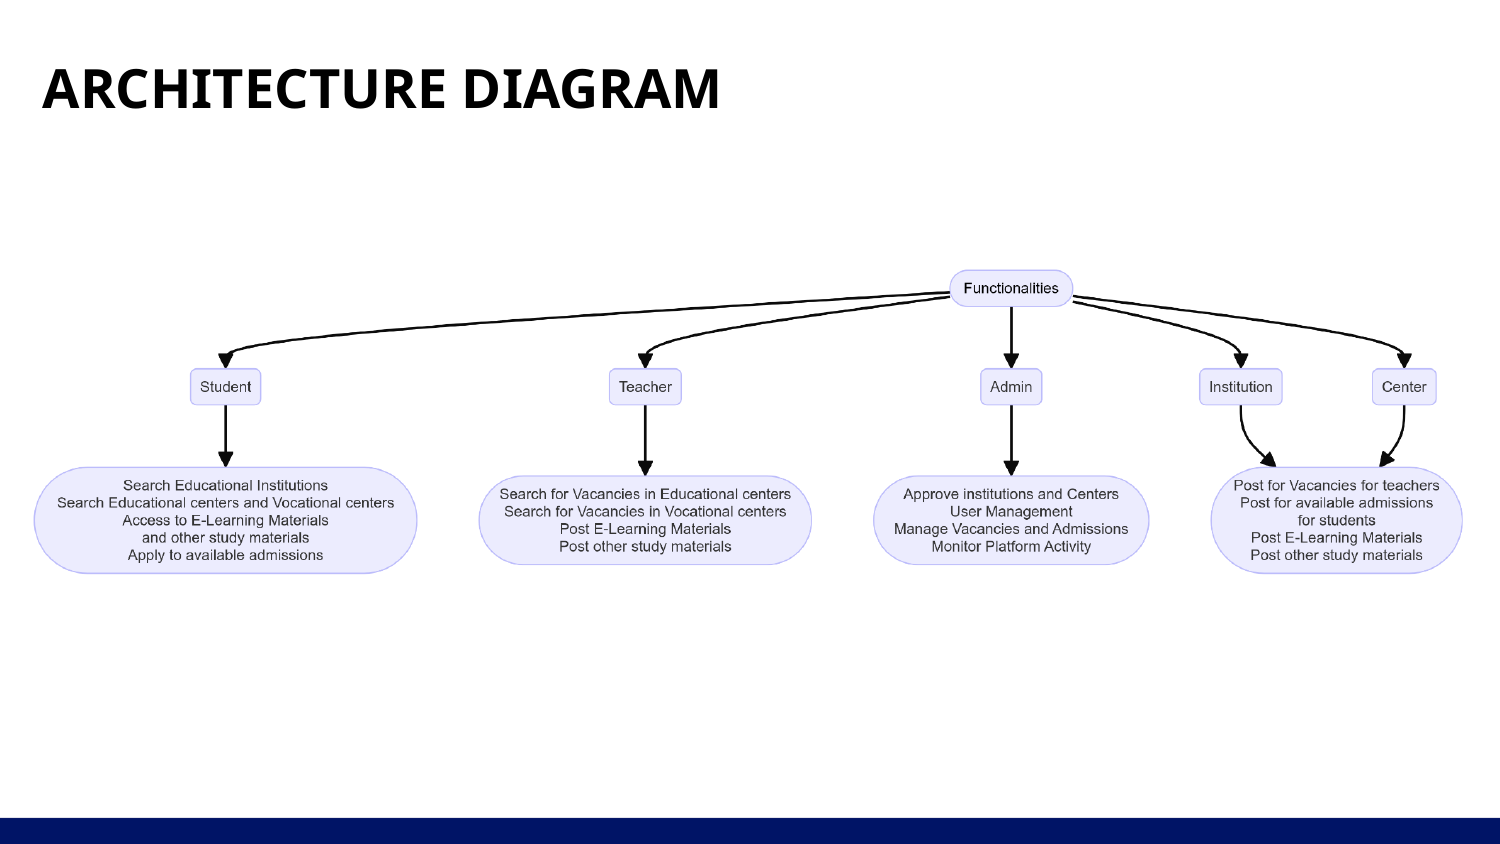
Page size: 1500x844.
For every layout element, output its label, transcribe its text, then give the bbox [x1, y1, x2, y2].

title ARCHITECTURE DIAGRAM [40, 52, 891, 196]
picture [0, 817, 1500, 844]
picture [24, 260, 1476, 584]
